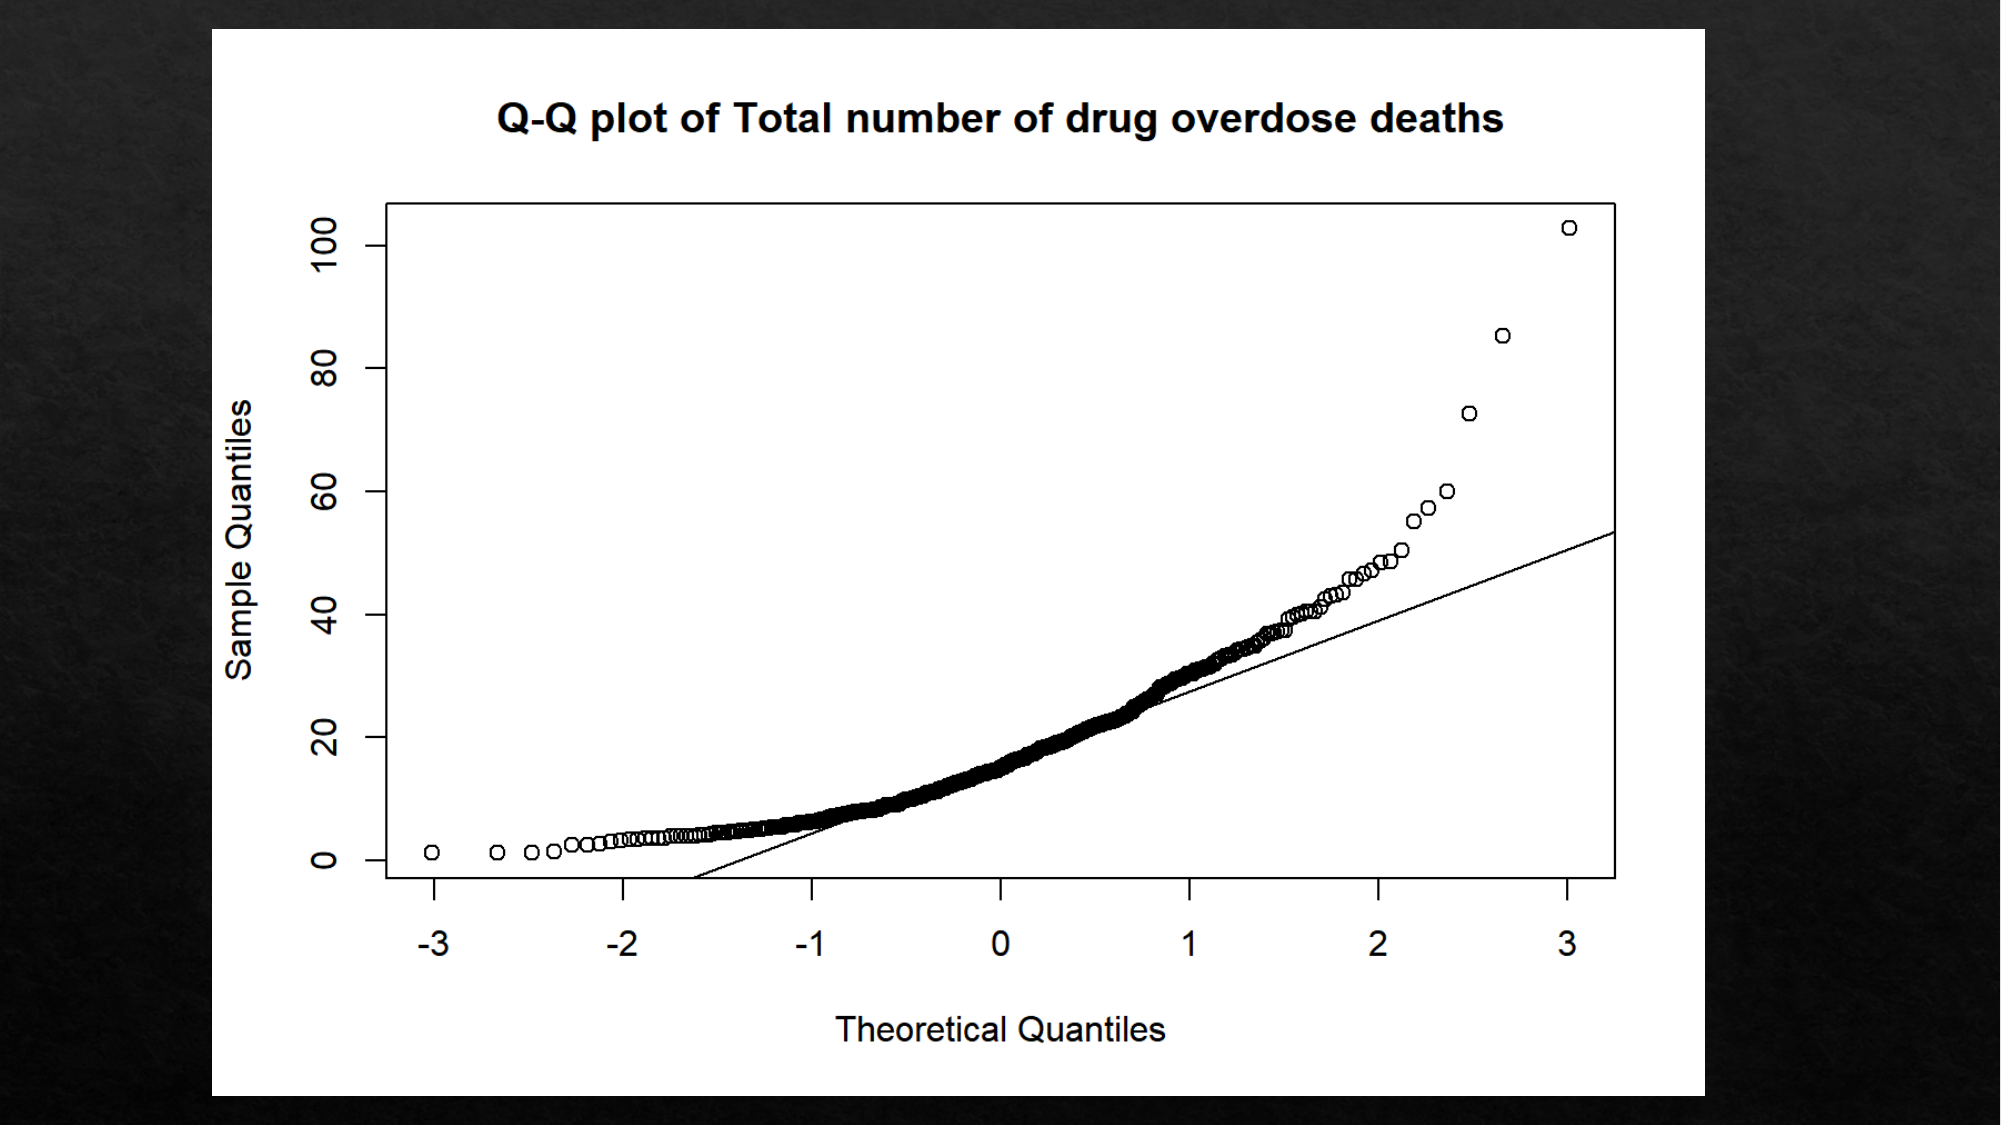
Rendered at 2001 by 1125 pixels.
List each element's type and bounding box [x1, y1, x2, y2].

picture [212, 29, 1705, 1096]
